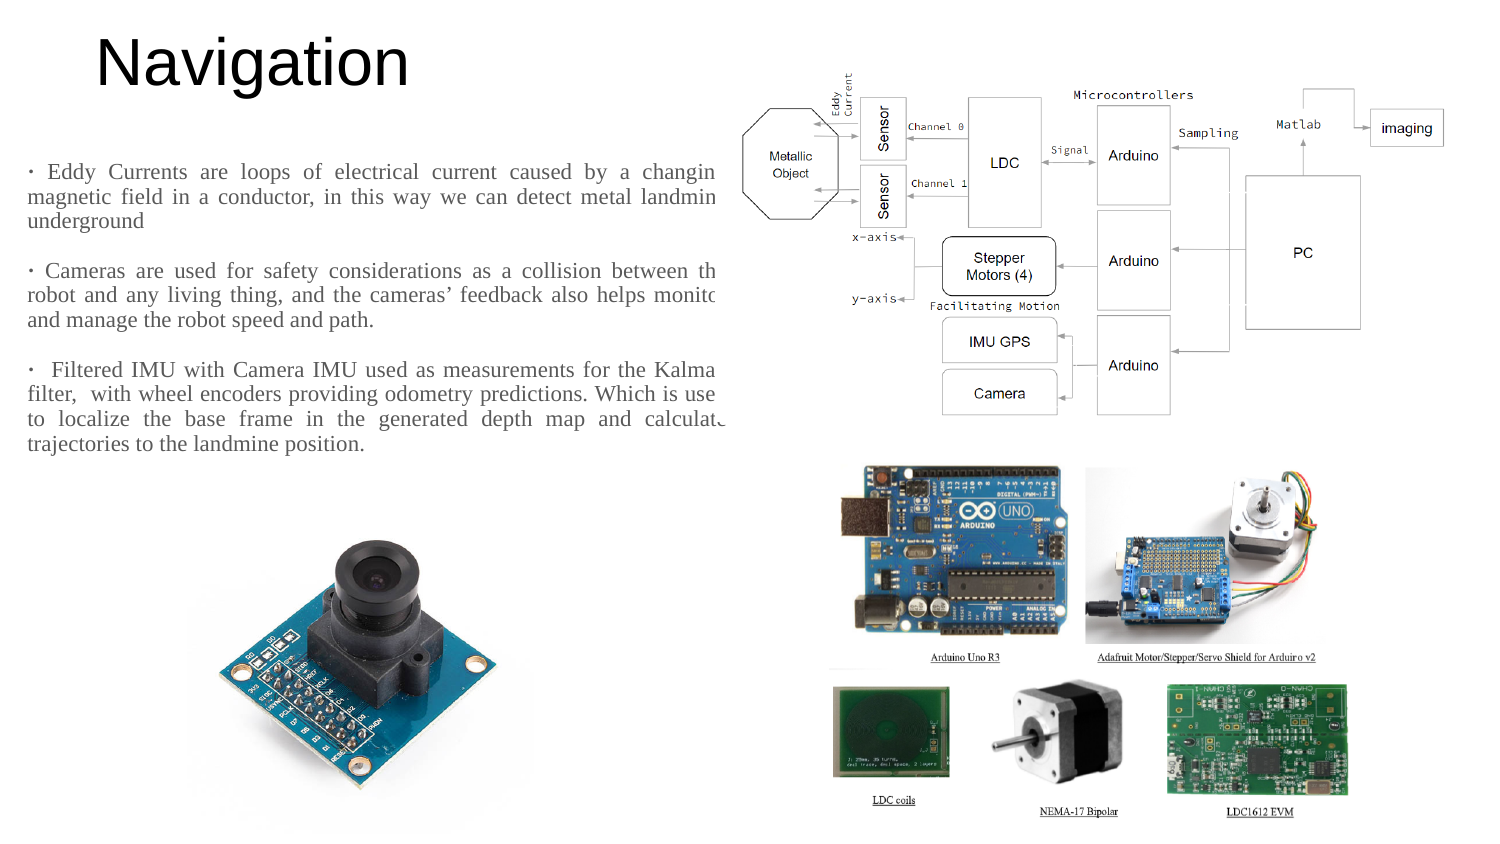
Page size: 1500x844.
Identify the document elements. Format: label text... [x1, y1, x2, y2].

subtitle · Eddy Currents are loops of electrical current caused by a changing magnetic field in a conductor, in this way we can detect metal landmine underground · Cameras are used for safety considerations as a collision between the robot and any living thing, and the cameras’ feedback also helps monitor and manage the robot speed and path. · Filtered IMU with Camera IMU used as measurements for the Kalman filter, with wheel encoders providing odometry predictions. Which is used to localize the base frame in the generated depth map and calculate trajectories to the landmine position. [12, 144, 744, 468]
picture [714, 7, 1460, 423]
picture [187, 486, 534, 834]
picture [828, 459, 1389, 834]
title Navigation [12, 20, 495, 115]
